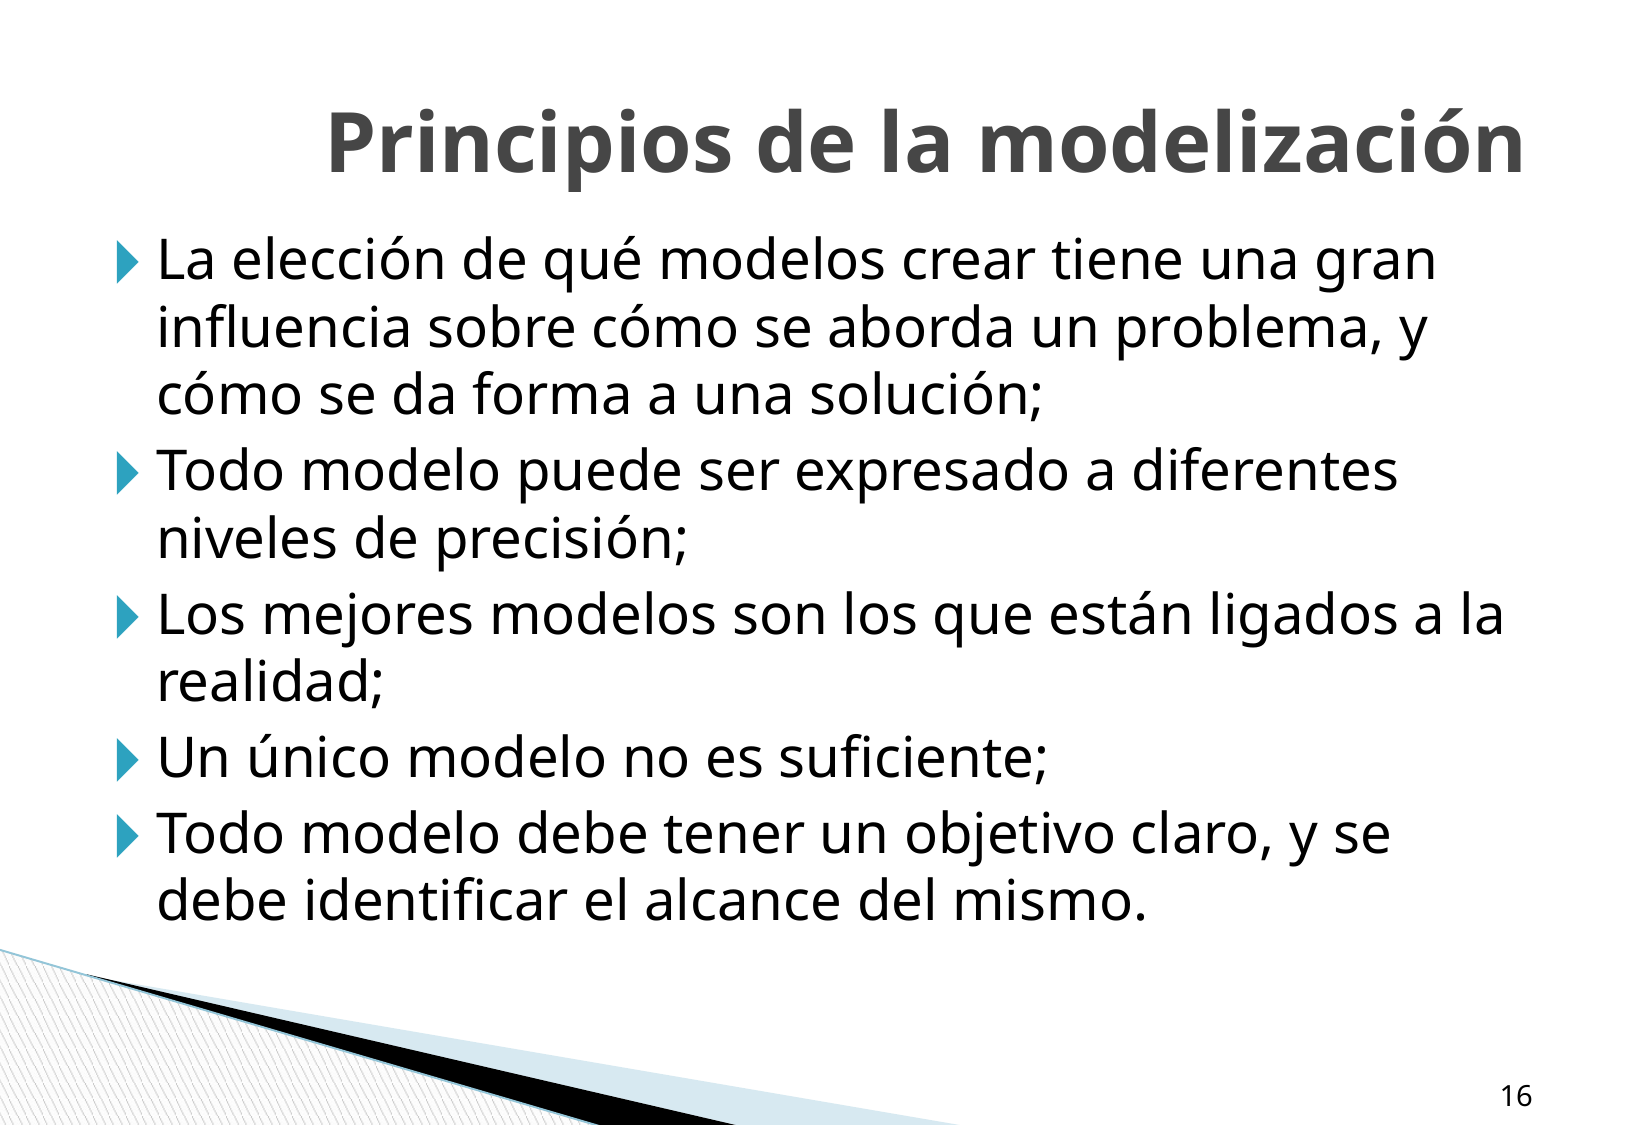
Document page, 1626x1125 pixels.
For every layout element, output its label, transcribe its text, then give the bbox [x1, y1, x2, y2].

list La elección de qué modelos crear tiene una gran influencia sobre cómo se aborda un problema, y cómo se da forma a una solución; Todo modelo puede ser expresado a diferentes niveles de precisión; Los mejores modelos son los que están ligados a la realidad; Un único modelo no es suficiente; Todo modelo debe tener un objetivo claro, y se debe identificar el alcance del mismo. [81, 216, 1544, 1043]
slide_number ‹#› [1484, 1058, 1625, 1125]
title Principios de la modelización [81, 45, 1544, 216]
